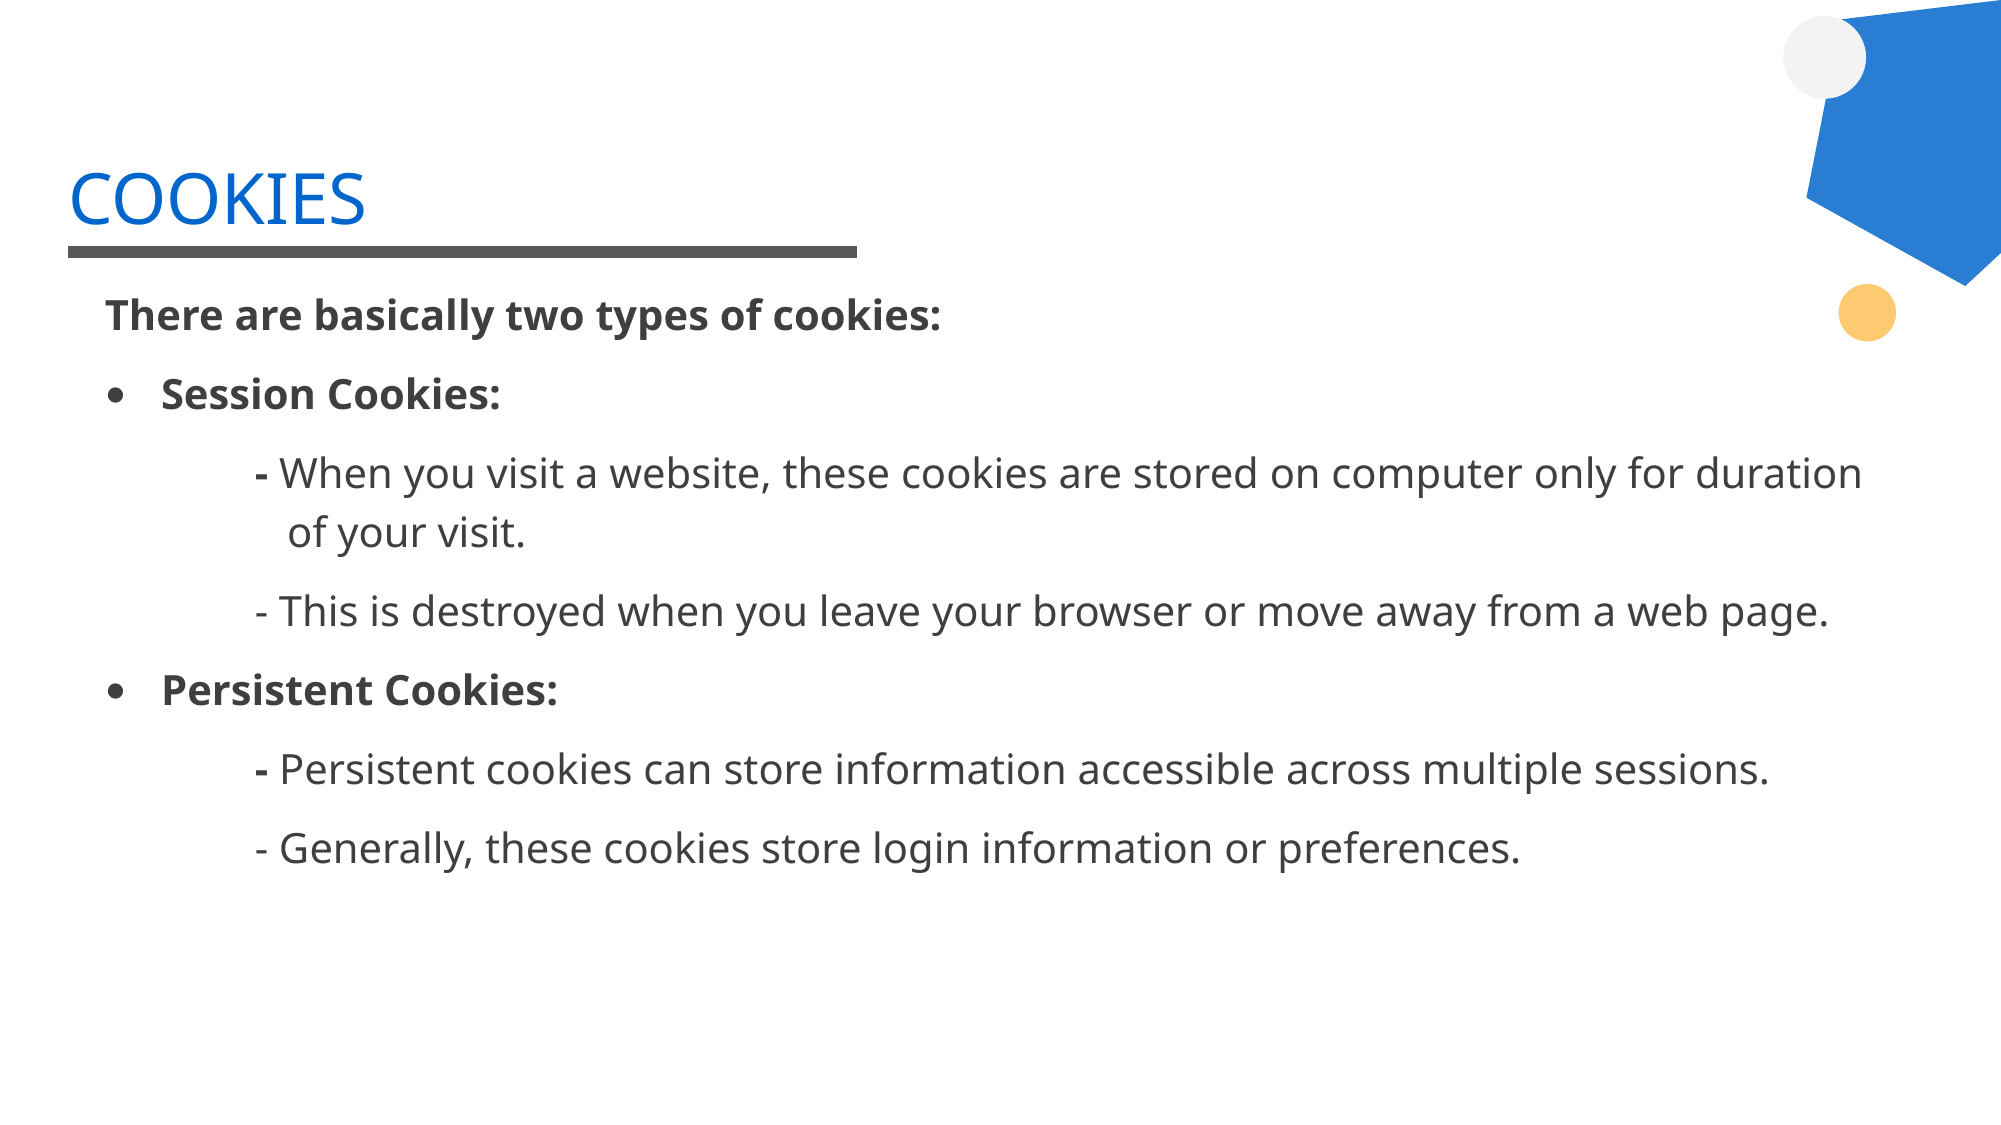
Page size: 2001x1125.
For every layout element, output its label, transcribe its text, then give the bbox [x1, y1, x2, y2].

list There are basically two types of cookies: Session Cookies: - When you visit a website, these cookies are stored on computer only for duration of your visit. - This is destroyed when you leave your browser or move away from a web page. Persistent Cookies: - Persistent cookies can store information accessible across multiple sessions. - Generally, these cookies store login information or preferences. [68, 260, 1945, 975]
title COOKIES [68, 151, 1932, 271]
